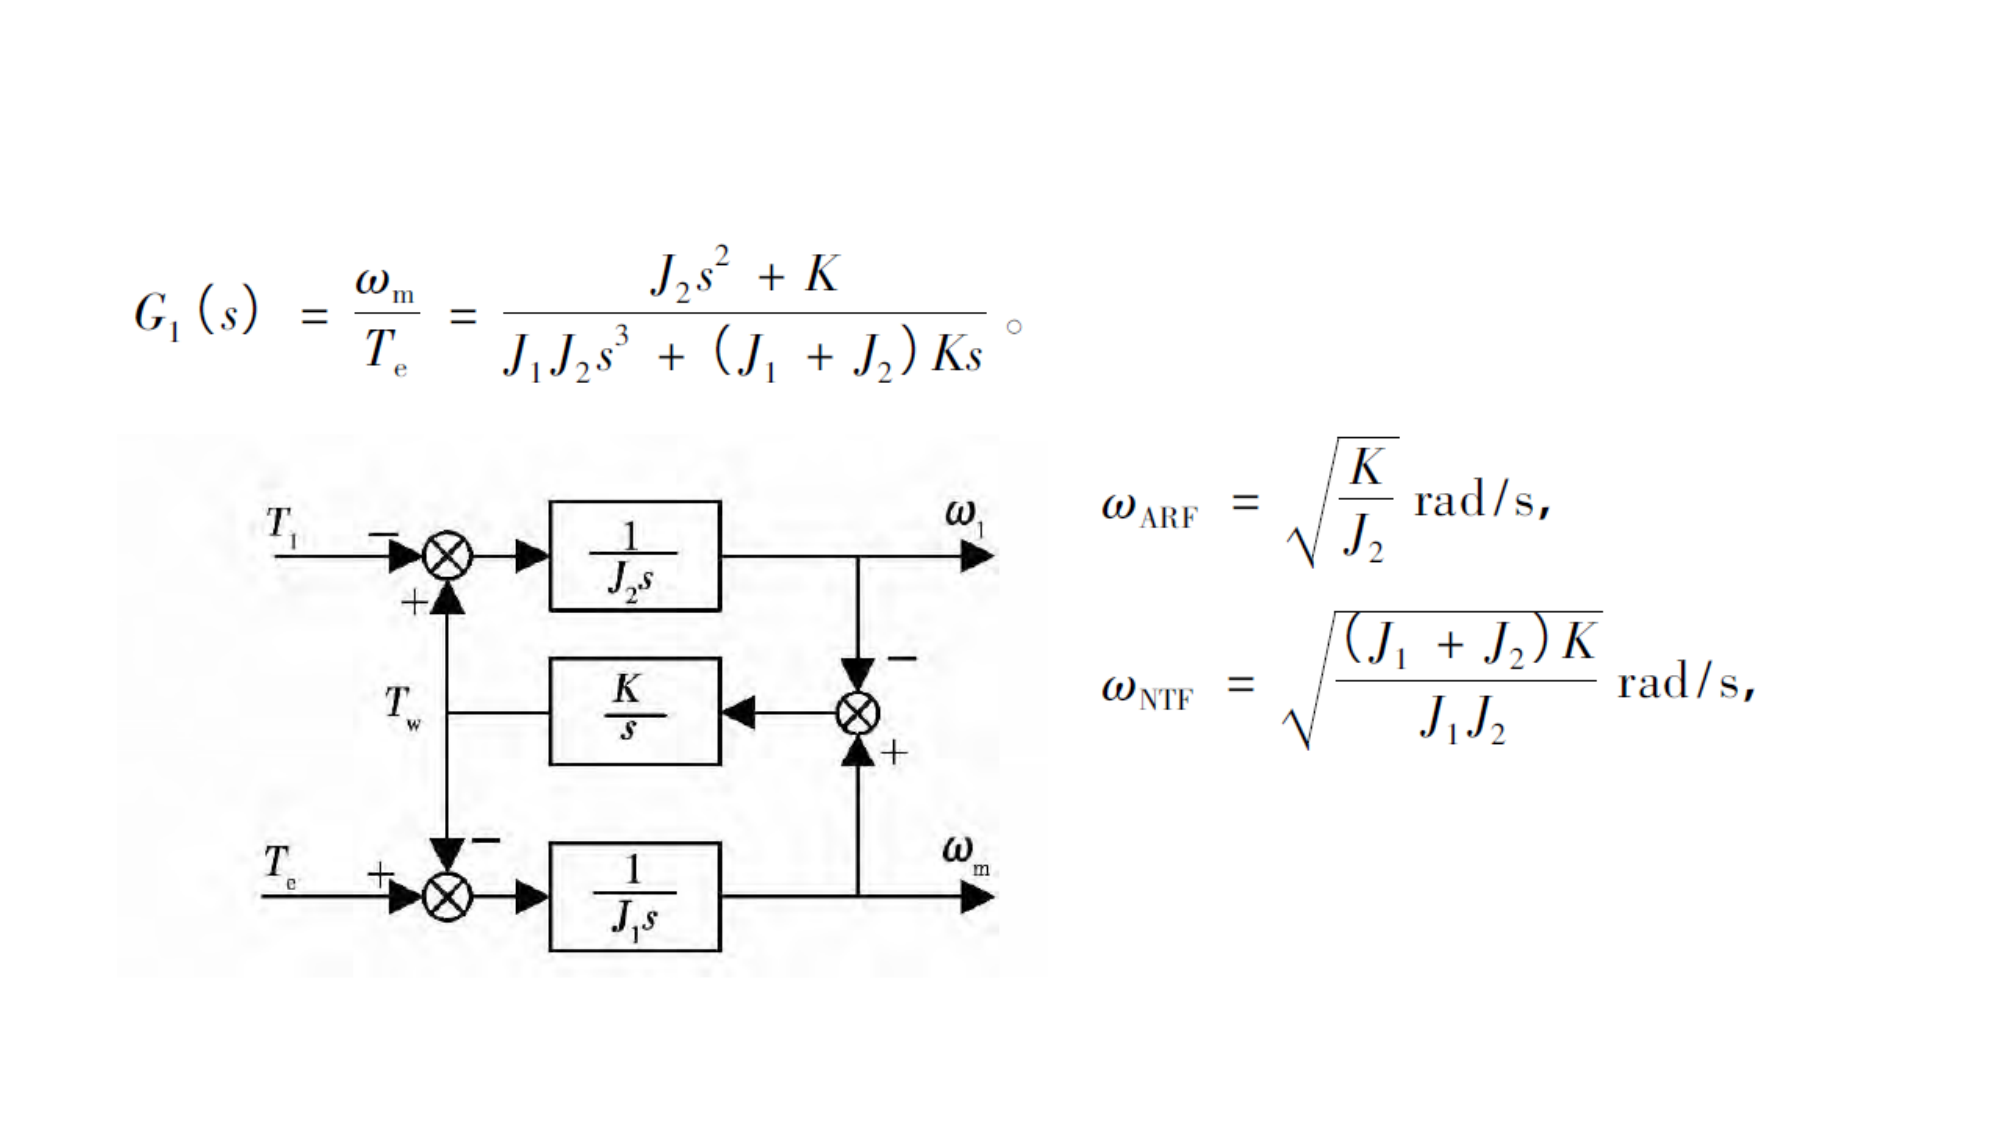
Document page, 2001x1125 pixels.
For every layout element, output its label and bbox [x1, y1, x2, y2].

picture [117, 239, 1863, 998]
